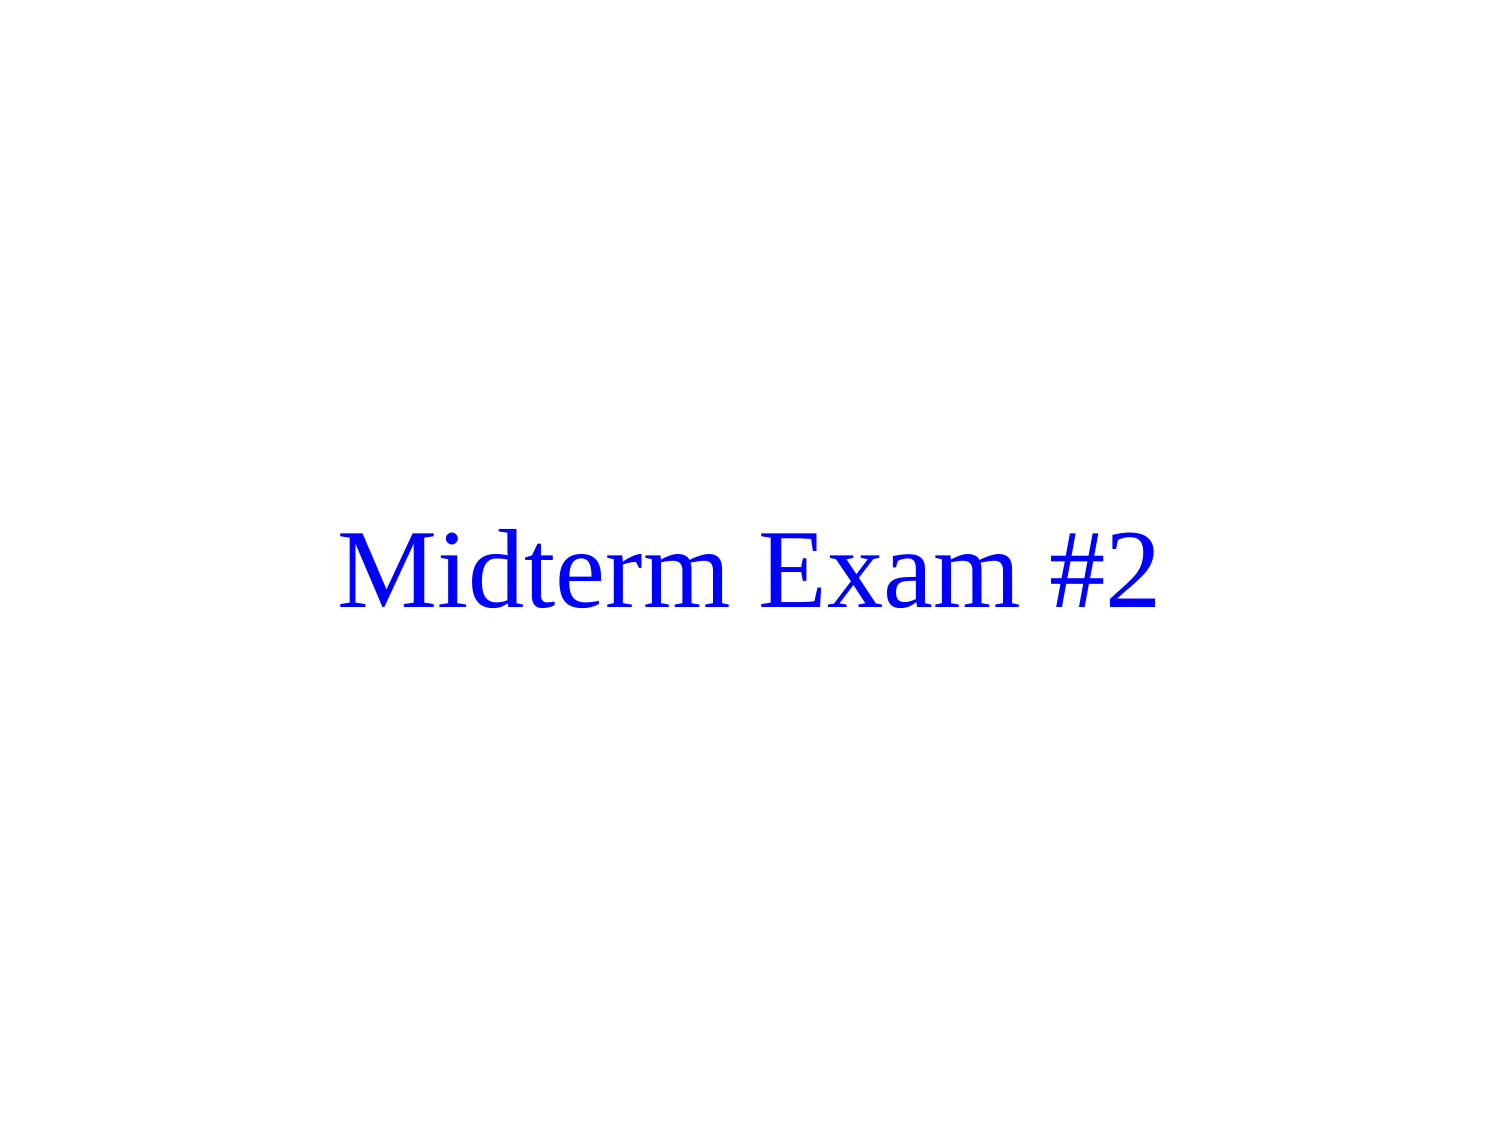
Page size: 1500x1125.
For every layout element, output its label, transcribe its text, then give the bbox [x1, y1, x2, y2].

title Midterm Exam #2 [277, 444, 1223, 681]
